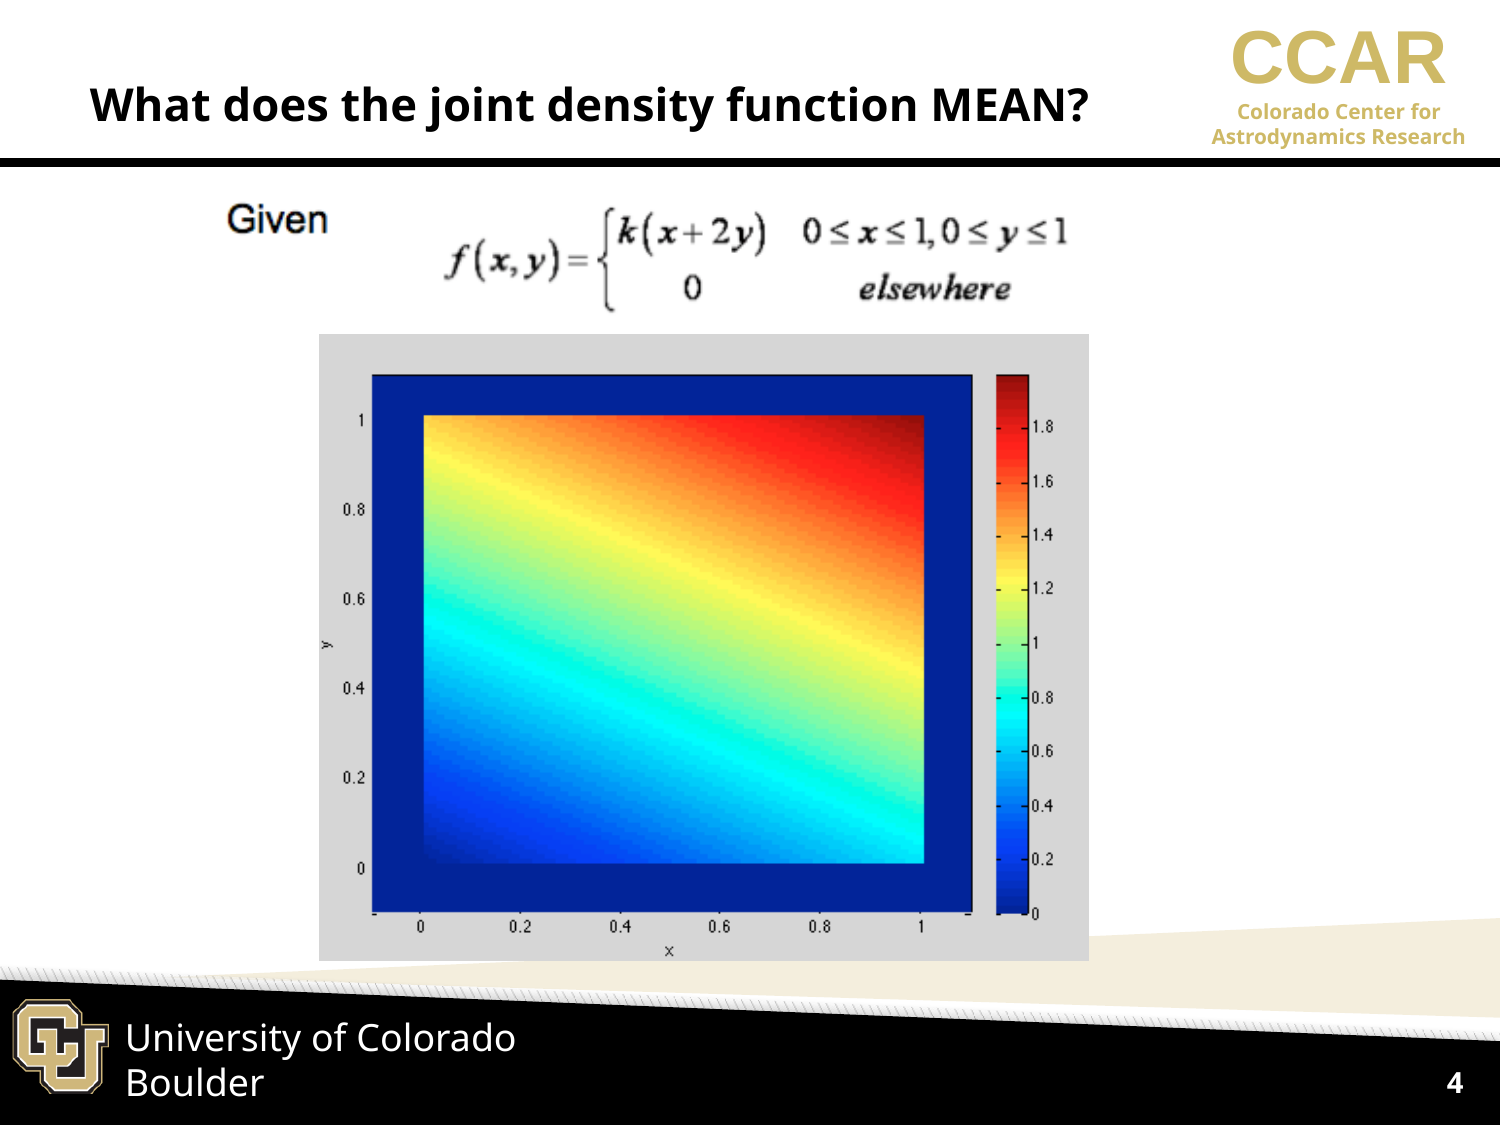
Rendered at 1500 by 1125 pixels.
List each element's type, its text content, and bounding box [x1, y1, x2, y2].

picture [319, 334, 1089, 962]
title What does the joint density function MEAN? [75, 37, 1200, 138]
slide_number 4 [1404, 1051, 1479, 1112]
picture [217, 184, 1257, 326]
